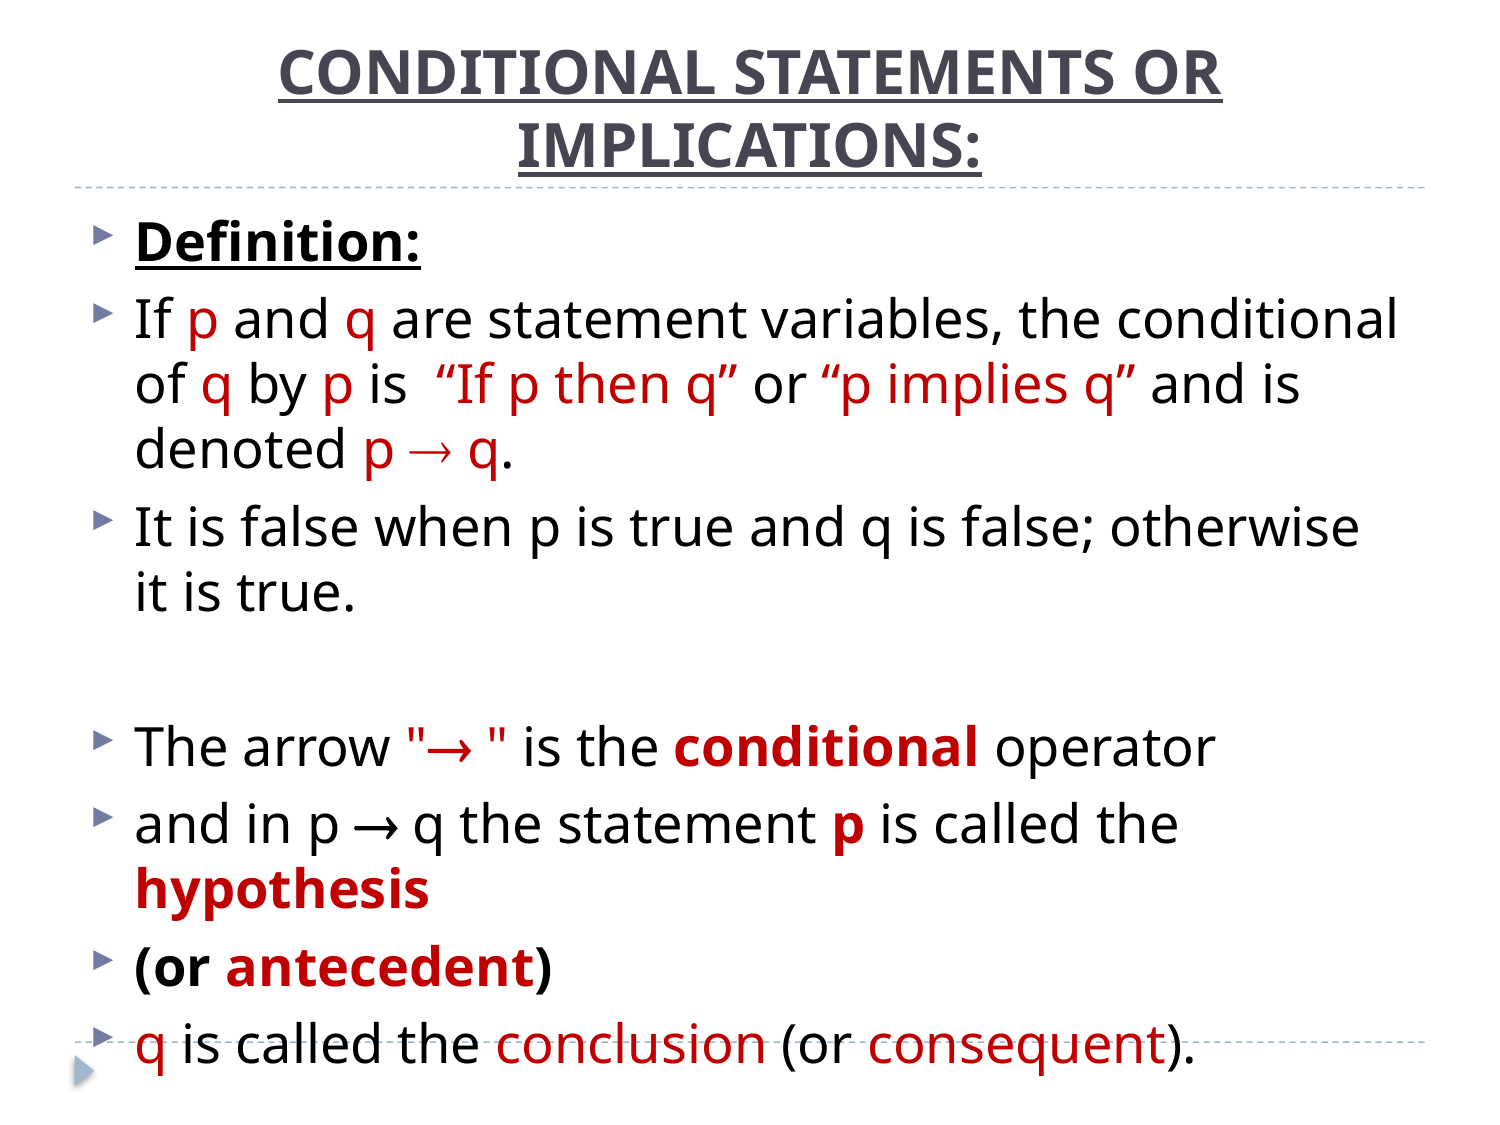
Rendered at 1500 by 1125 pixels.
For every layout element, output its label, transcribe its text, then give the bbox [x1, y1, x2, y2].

title CONDITIONAL STATEMENTS OR IMPLICATIONS: [75, 24, 1425, 188]
list Definition: If p and q are statement variables, the conditional of q by p is “If p then q” or “p implies q” and is denoted p  q. It is false when p is true and q is false; otherwise it is true. The arrow " " is the conditional operator and in p  q the statement p is called the hypothesis (or antecedent) q is called the conclusion (or consequent). [75, 200, 1425, 1010]
